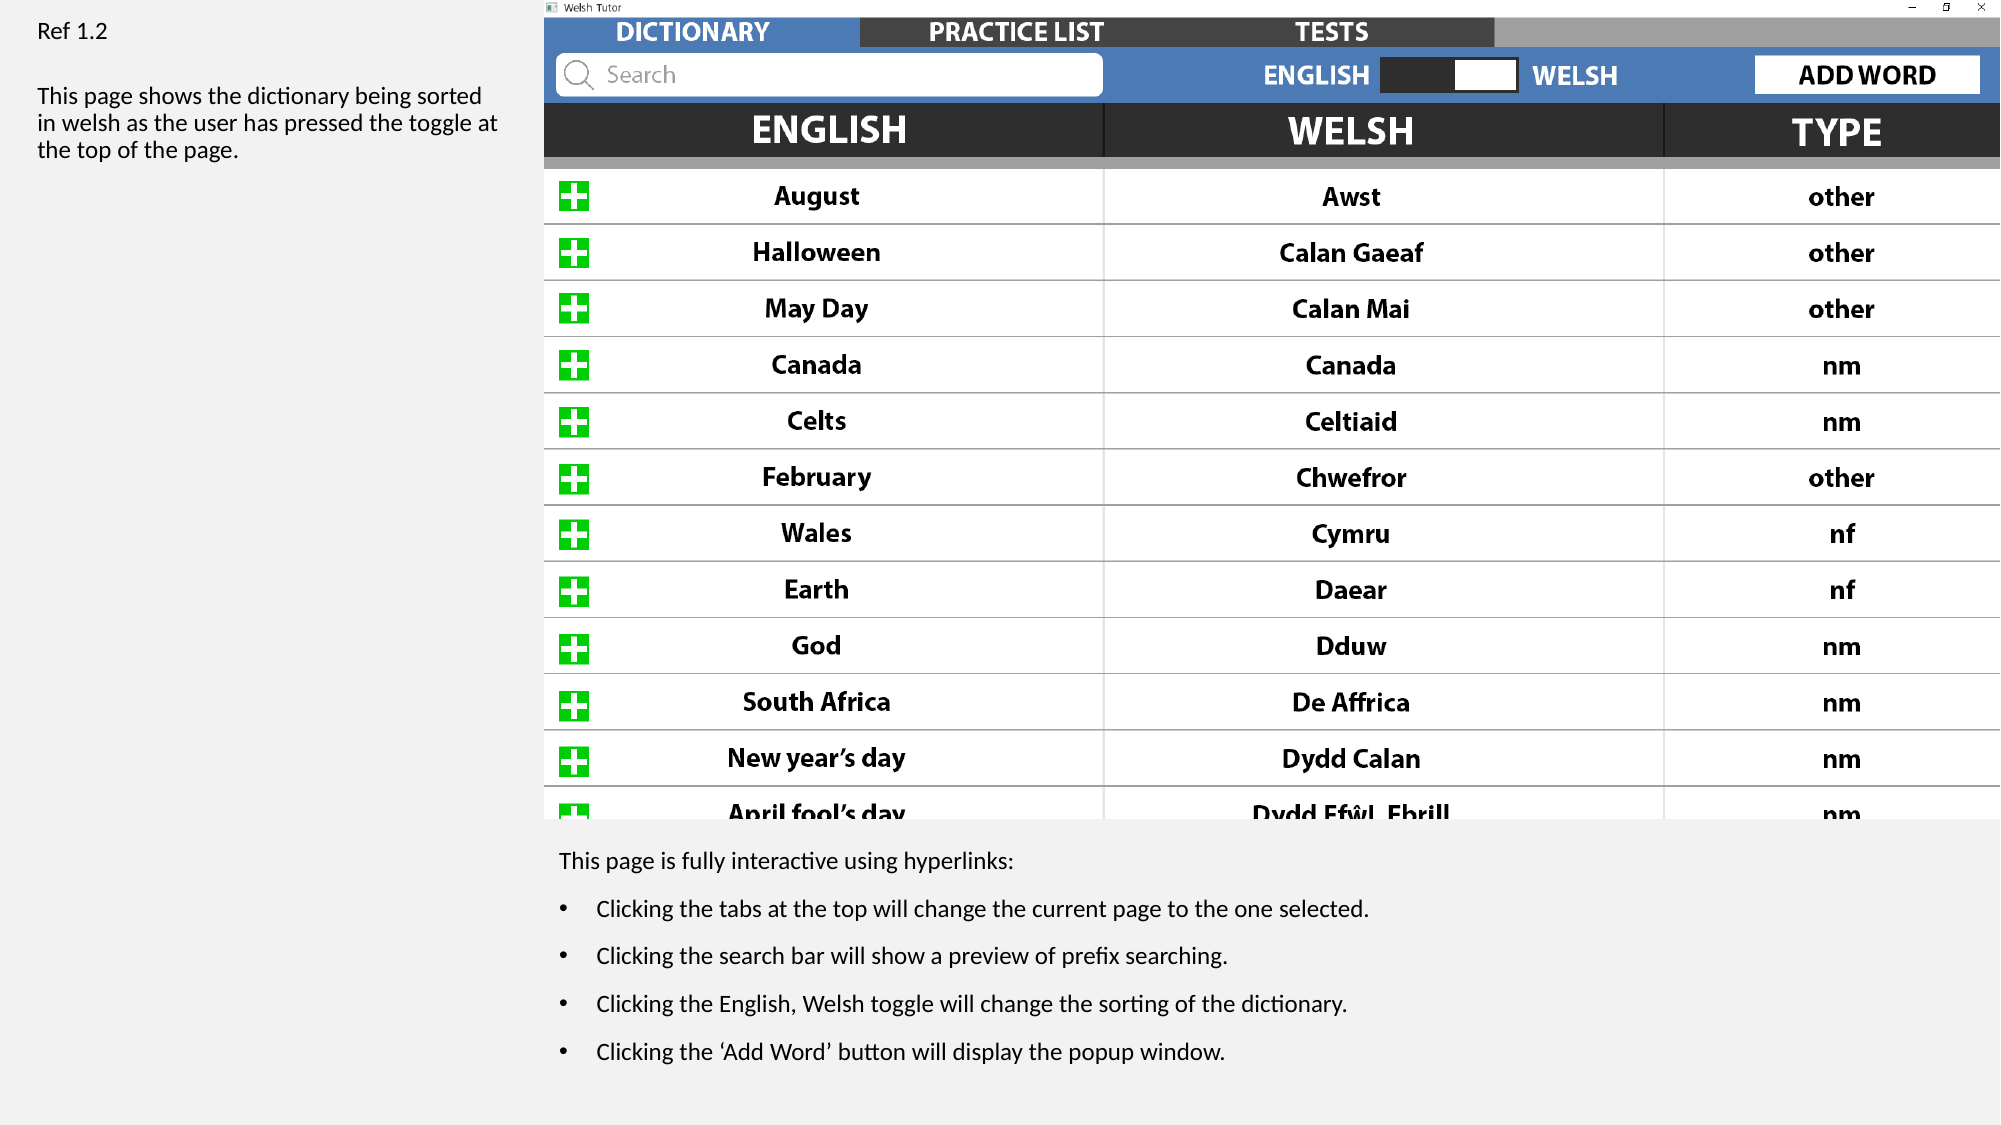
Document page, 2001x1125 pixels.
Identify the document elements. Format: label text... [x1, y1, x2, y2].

text_box This page is fully interactive using hyperlinks: Clicking the tabs at the top will change the current page to the one selected. Clicking the search bar will show a preview of prefix searching. Clicking the English, Welsh toggle will change the sorting of the dictionary. Clicking the ‘Add Word’ button will display the popup window. [544, 840, 1978, 1104]
text_box This page shows the dictionary being sorted in welsh as the user has pressed the toggle at the top of the page. [22, 75, 519, 874]
picture [544, 0, 2000, 819]
text_box Ref 1.2 [22, 10, 519, 54]
